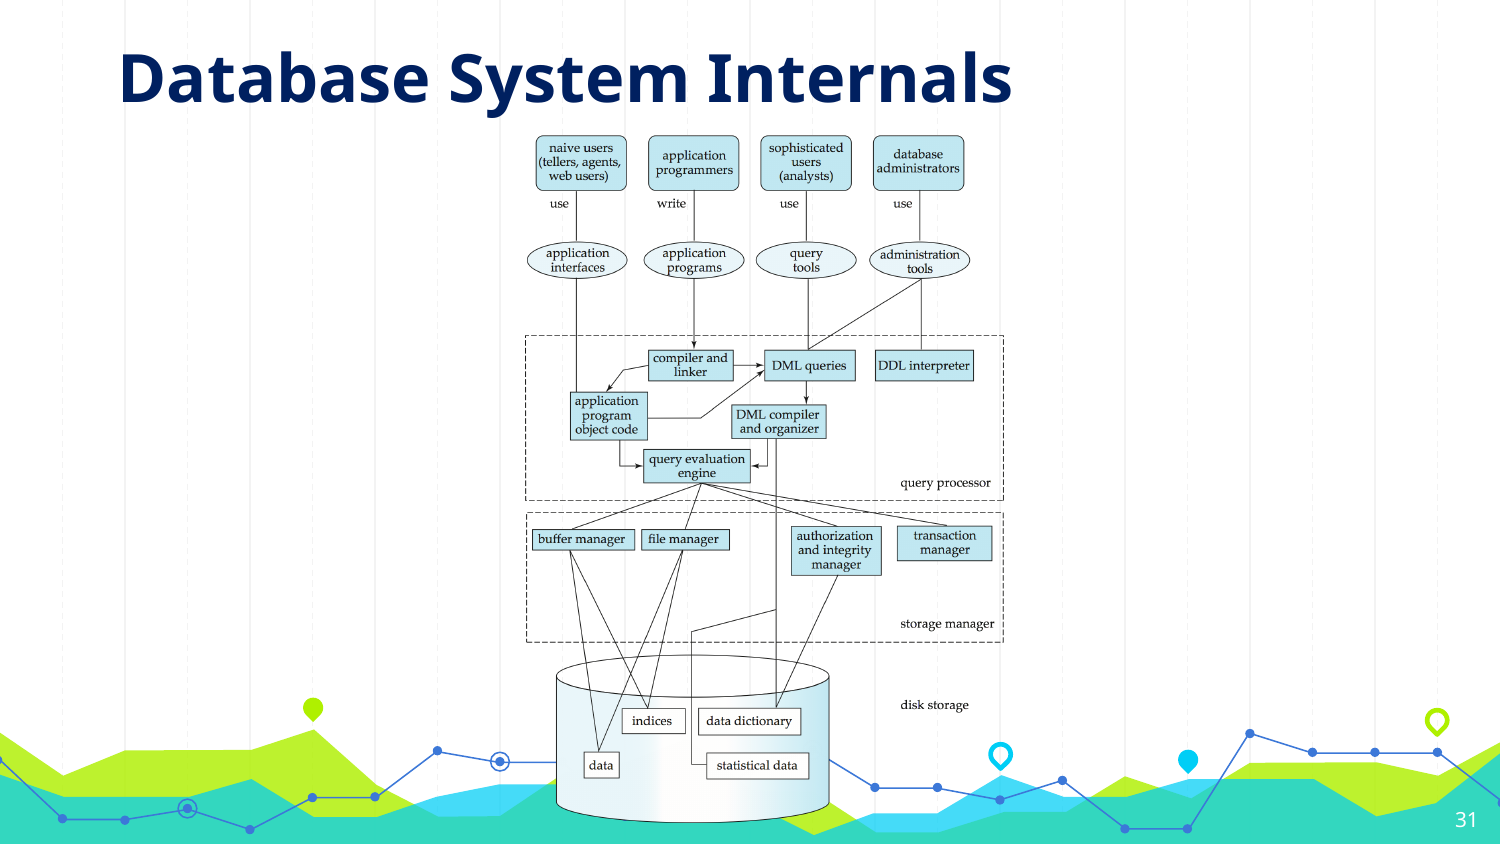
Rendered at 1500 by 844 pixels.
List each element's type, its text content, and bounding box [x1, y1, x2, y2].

picture [525, 134, 1005, 824]
text_box Database System Internals [102, 20, 1428, 121]
slide_number 31 [1403, 791, 1494, 844]
